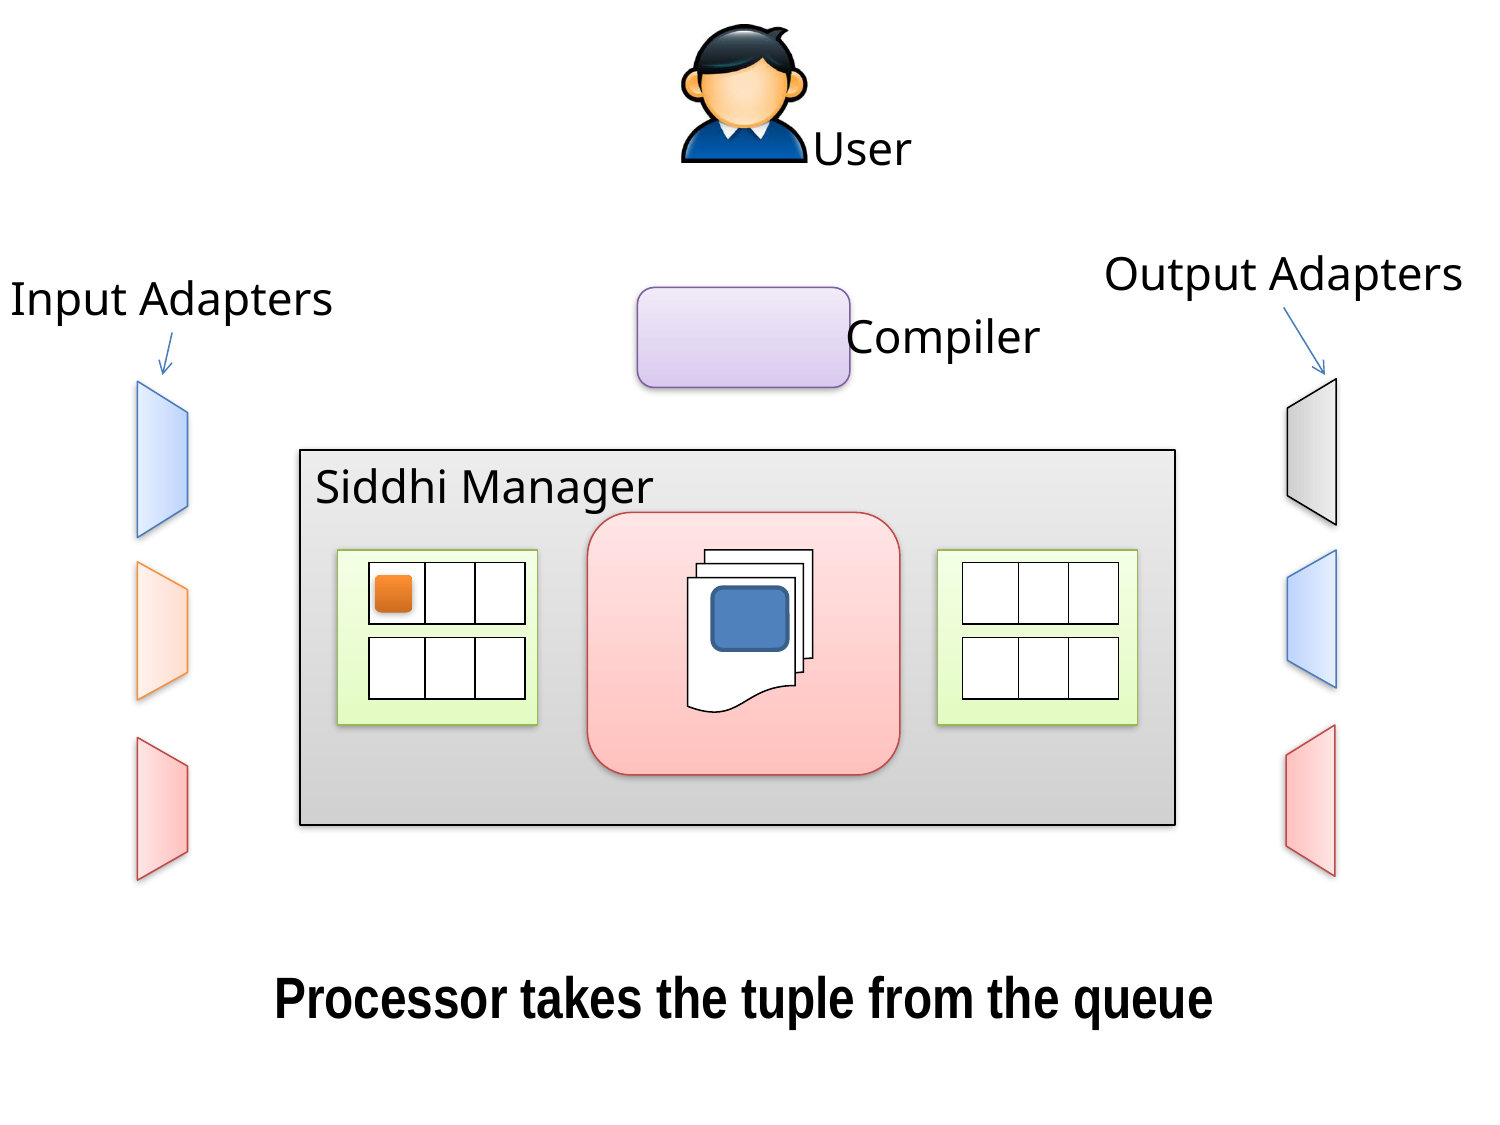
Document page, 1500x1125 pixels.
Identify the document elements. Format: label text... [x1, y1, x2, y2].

text_box [710, 585, 790, 652]
text_box Processor takes the tuple from the queue [259, 952, 1243, 1038]
text_box [1286, 549, 1337, 689]
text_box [1283, 307, 1326, 376]
text_box Output Adapters [1088, 237, 1479, 308]
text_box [368, 637, 526, 700]
text_box [337, 549, 538, 726]
text_box [586, 511, 901, 776]
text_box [368, 562, 526, 625]
text_box [1286, 378, 1337, 526]
text_box Siddhi Manager [299, 449, 1176, 826]
text_box [136, 380, 189, 539]
text_box [136, 561, 189, 701]
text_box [962, 637, 1119, 700]
text_box Input Adapters [0, 262, 349, 333]
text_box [162, 332, 173, 376]
text_box [1285, 724, 1336, 877]
text_box [636, 286, 851, 389]
text_box [687, 549, 813, 713]
picture [674, 24, 813, 163]
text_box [962, 562, 1119, 625]
text_box [136, 736, 189, 881]
text_box [937, 549, 1138, 726]
text_box Compiler [830, 299, 1056, 370]
text_box User [797, 112, 928, 183]
